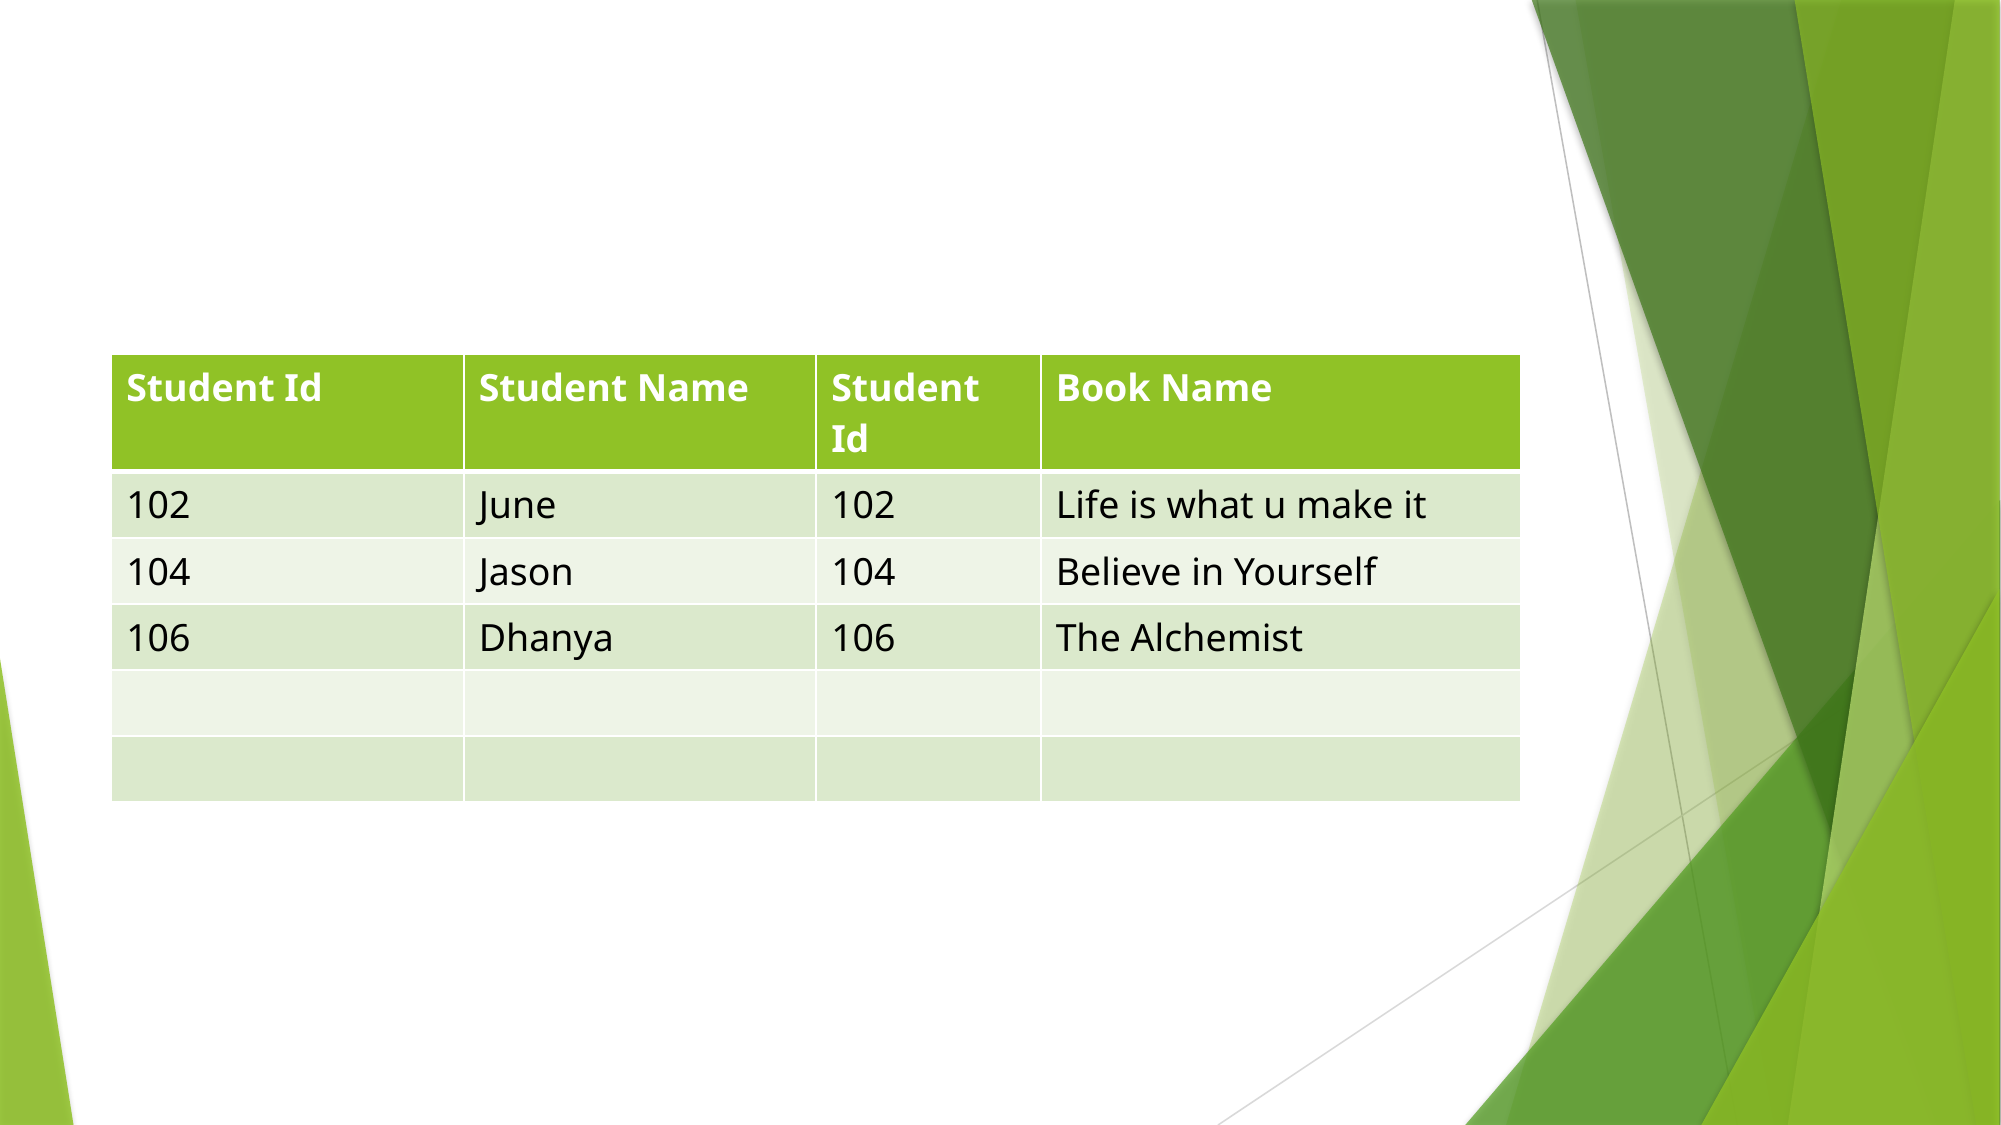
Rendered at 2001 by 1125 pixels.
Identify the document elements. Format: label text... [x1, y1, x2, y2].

table_cell [112, 671, 463, 735]
table_header Book Name [1042, 355, 1520, 469]
table_cell [817, 671, 1040, 735]
table_header Student Id [112, 355, 463, 469]
table_cell [465, 737, 815, 801]
table_cell [1042, 671, 1520, 735]
table_cell June [465, 474, 815, 537]
table_cell Jason [465, 539, 815, 603]
table_cell Dhanya [465, 605, 815, 669]
table_cell 102 [817, 474, 1040, 537]
table_cell 102 [112, 474, 463, 537]
table_cell [1042, 737, 1520, 801]
table_cell 104 [112, 539, 463, 603]
table_header Student Name [465, 355, 815, 469]
table_cell [465, 671, 815, 735]
table_cell Believe in Yourself [1042, 539, 1520, 603]
table_cell 106 [112, 605, 463, 669]
table_cell [112, 737, 463, 801]
table_cell The Alchemist [1042, 605, 1520, 669]
table_cell [817, 737, 1040, 801]
table_header Student Id [817, 355, 1040, 469]
table_cell 106 [817, 605, 1040, 669]
table_cell 104 [817, 539, 1040, 603]
table_cell Life is what u make it [1042, 474, 1520, 537]
